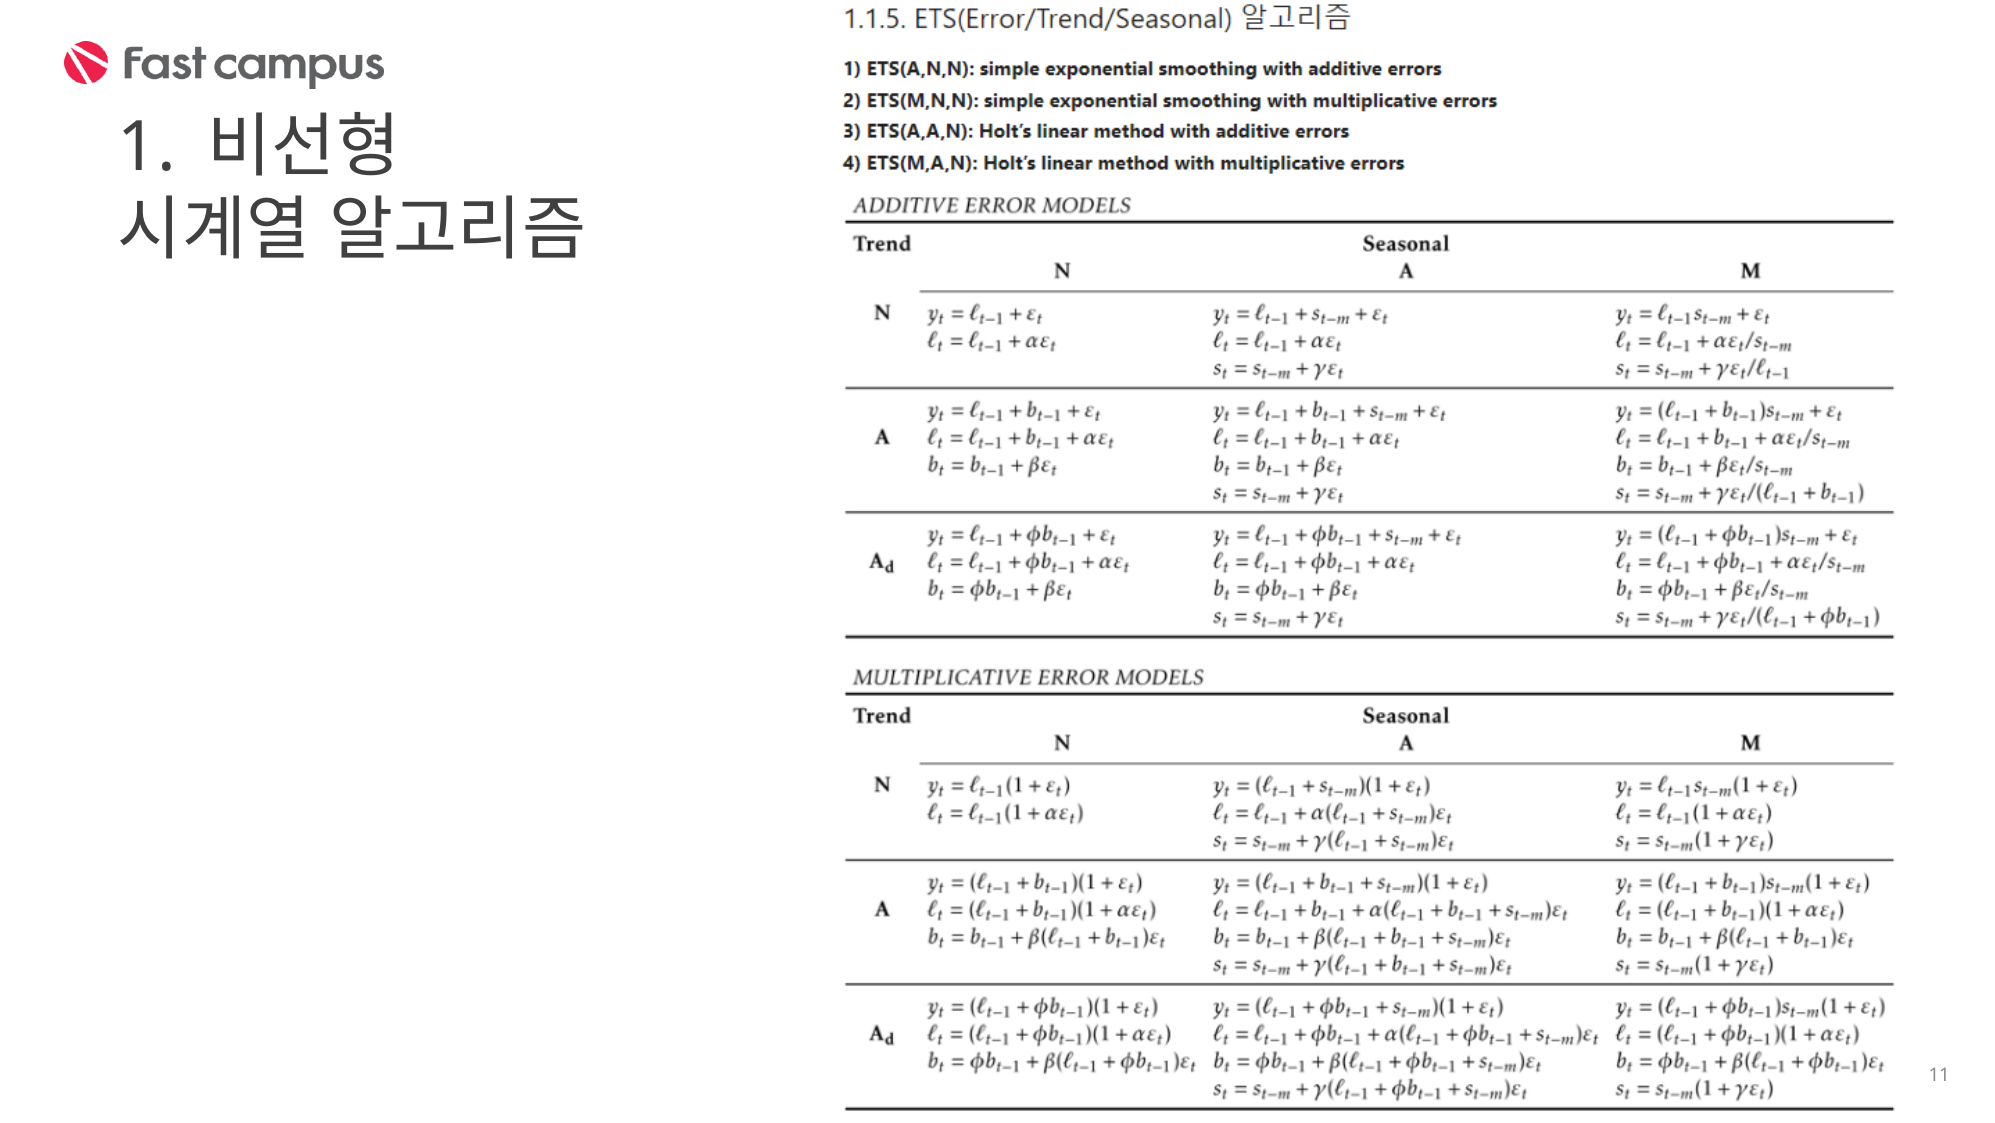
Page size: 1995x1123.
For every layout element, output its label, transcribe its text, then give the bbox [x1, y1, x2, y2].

slide_number 11 [1916, 1045, 1969, 1106]
picture [64, 41, 384, 89]
title 1. 비선형 시계열 알고리즘 [99, 90, 826, 278]
picture [831, 0, 1910, 1123]
